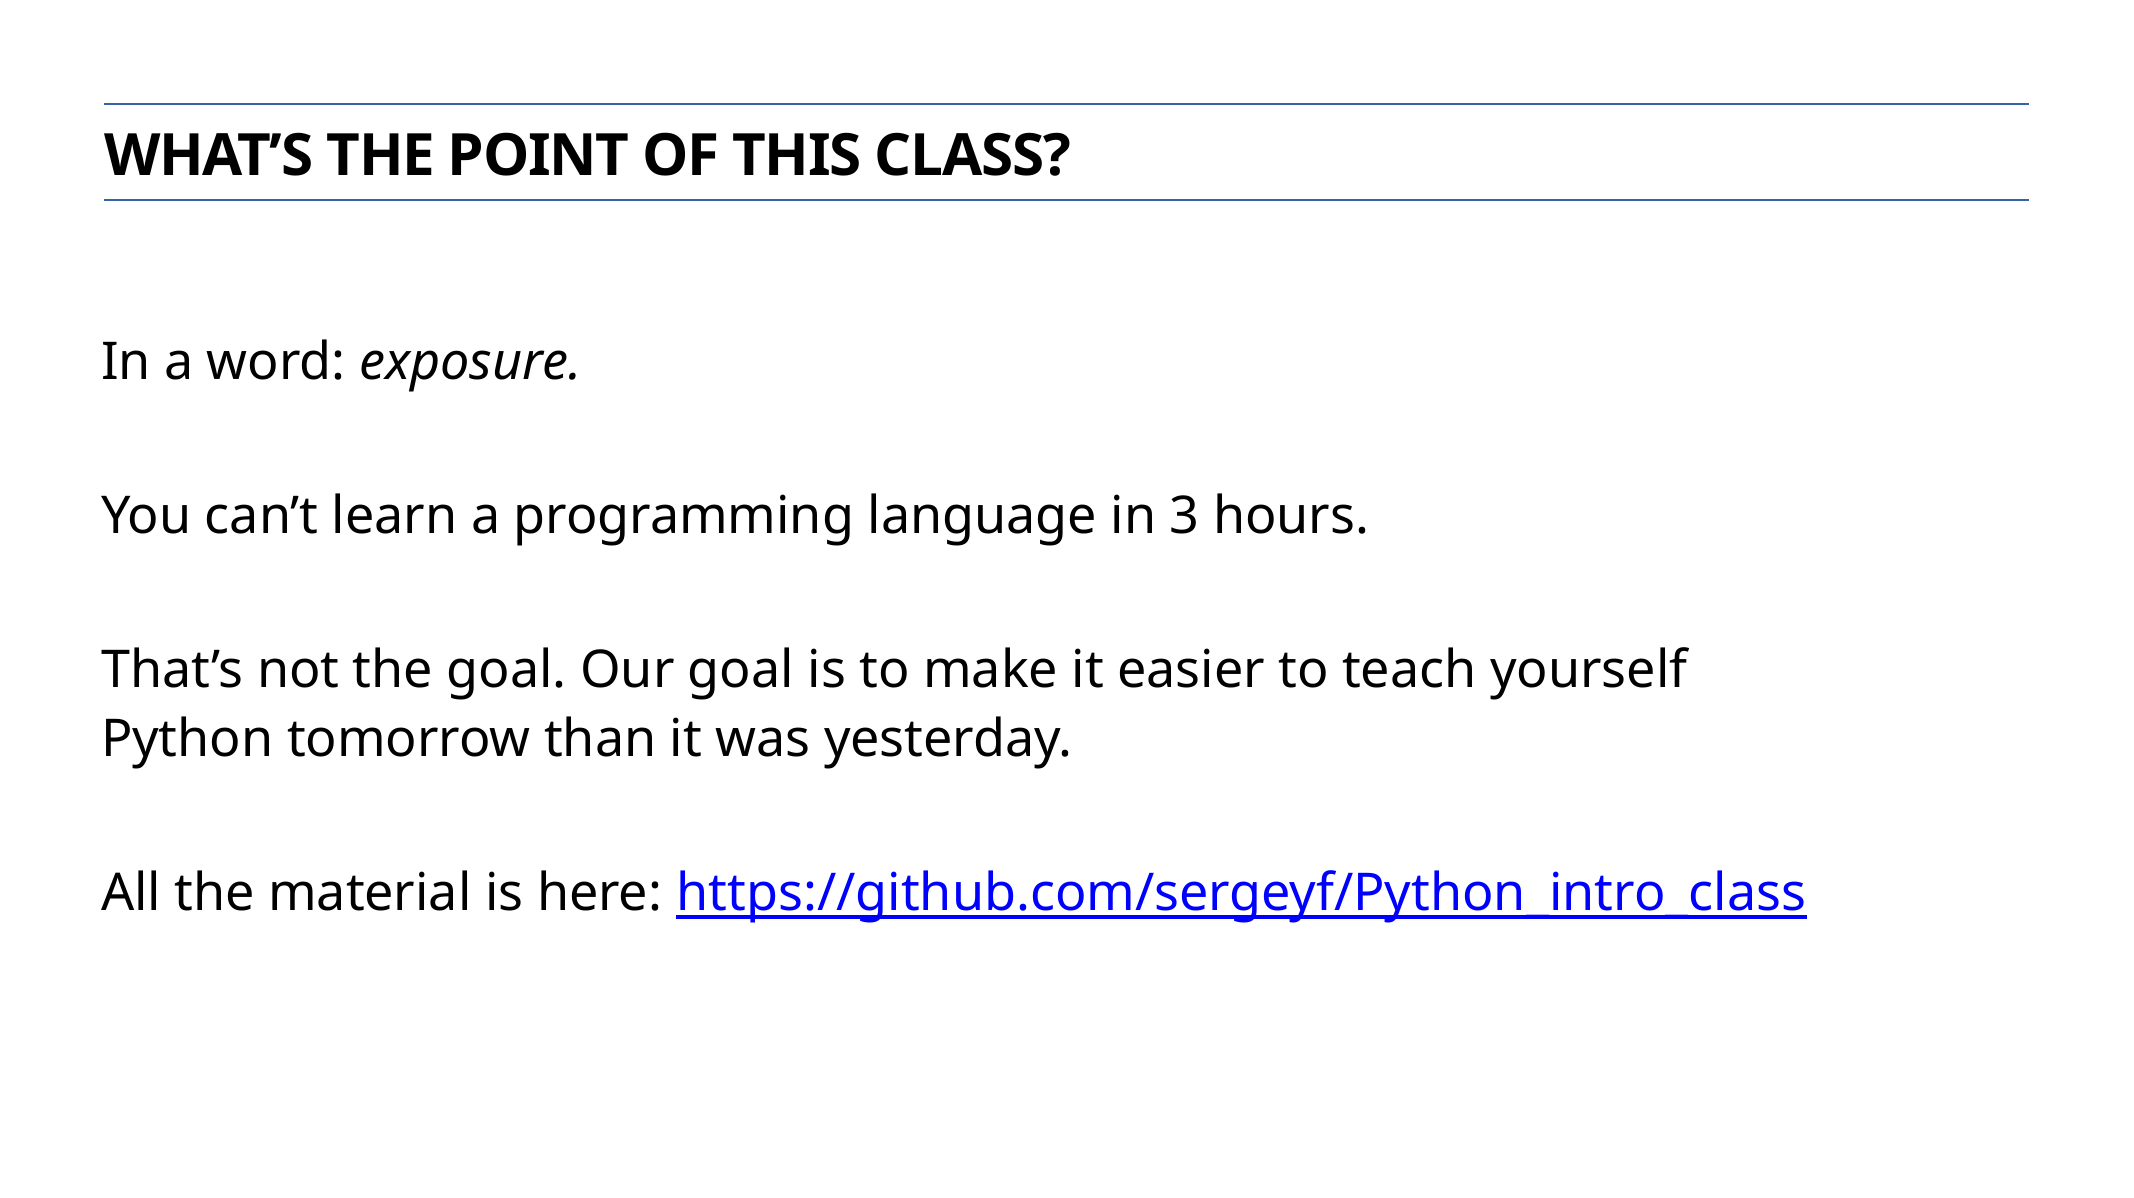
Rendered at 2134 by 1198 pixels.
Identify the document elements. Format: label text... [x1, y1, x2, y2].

text_box In a word: exposure. You can’t learn a programming language in 3 hours. That’s not the goal. Our goal is to make it easier to teach yourself Python tomorrow than it was yesterday. All the material is here: https://github.com/sergeyf/Python_intro_class [86, 313, 1856, 1014]
text_box What’s the point of this class? [104, 120, 1982, 192]
